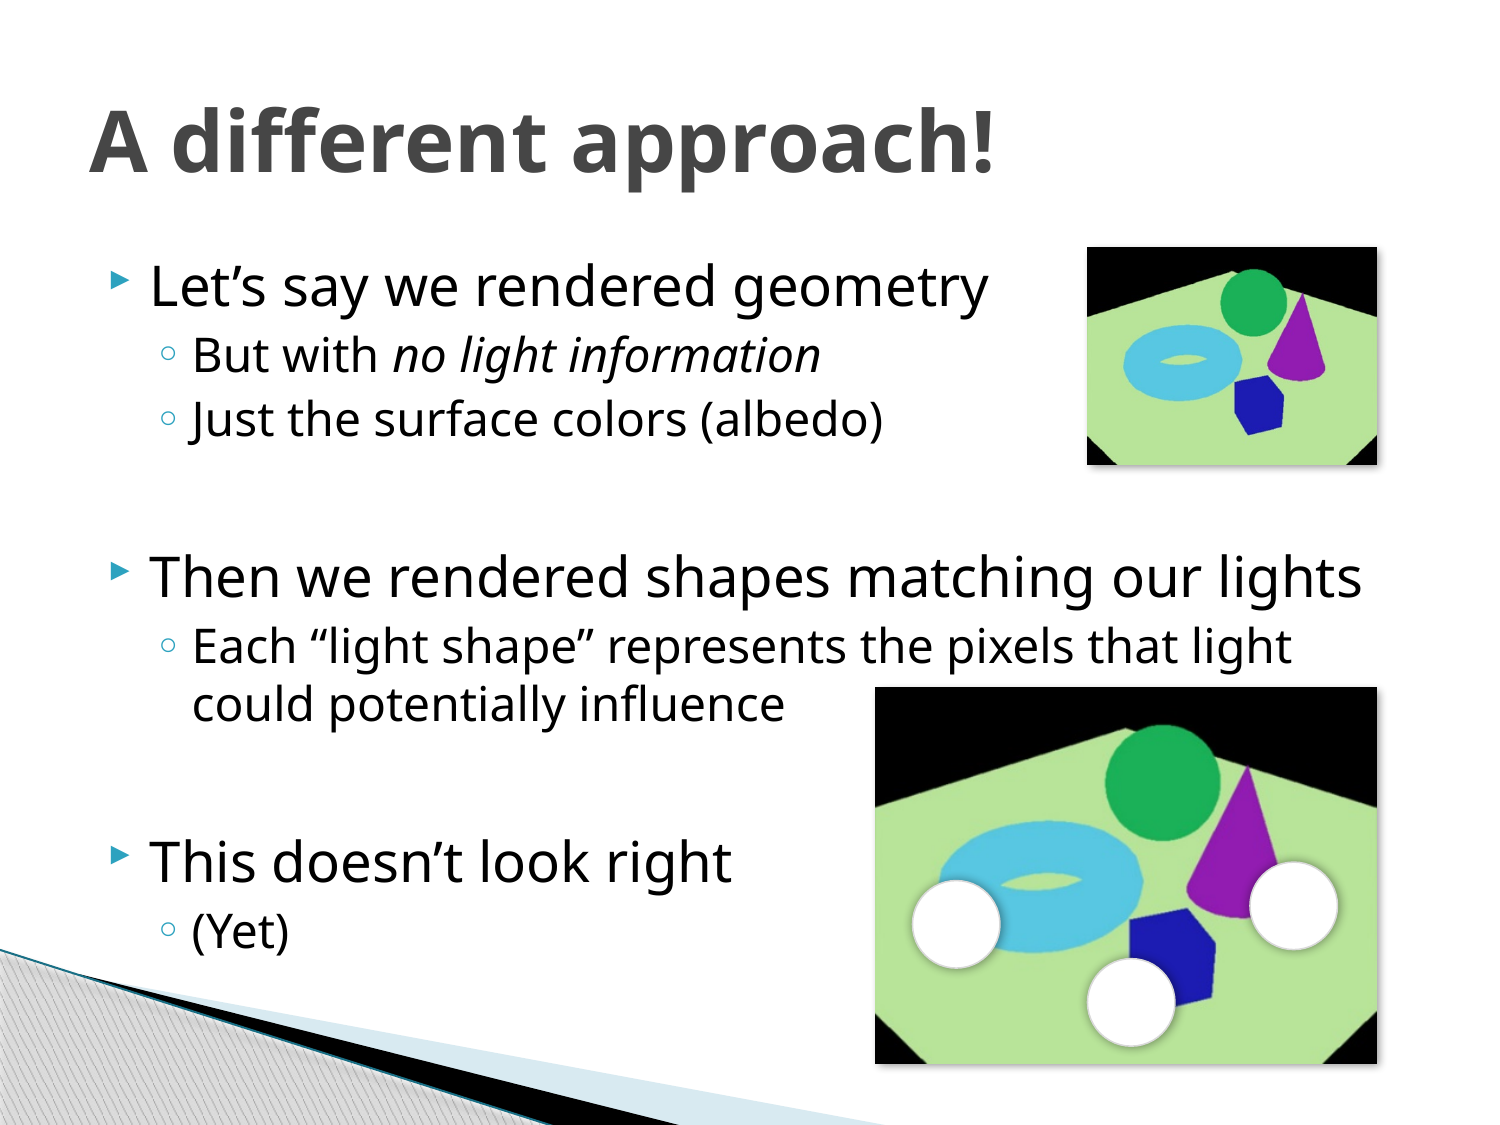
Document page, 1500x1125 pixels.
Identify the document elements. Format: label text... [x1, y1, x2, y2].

title A different approach! [75, 45, 1425, 233]
picture [874, 687, 1377, 1064]
list Let’s say we rendered geometry But with no light information Just the surface colors (albedo) Then we rendered shapes matching our lights Each “light shape” represents the pixels that light could potentially influence This doesn’t look right (Yet) [75, 243, 1425, 986]
picture [1087, 247, 1377, 465]
